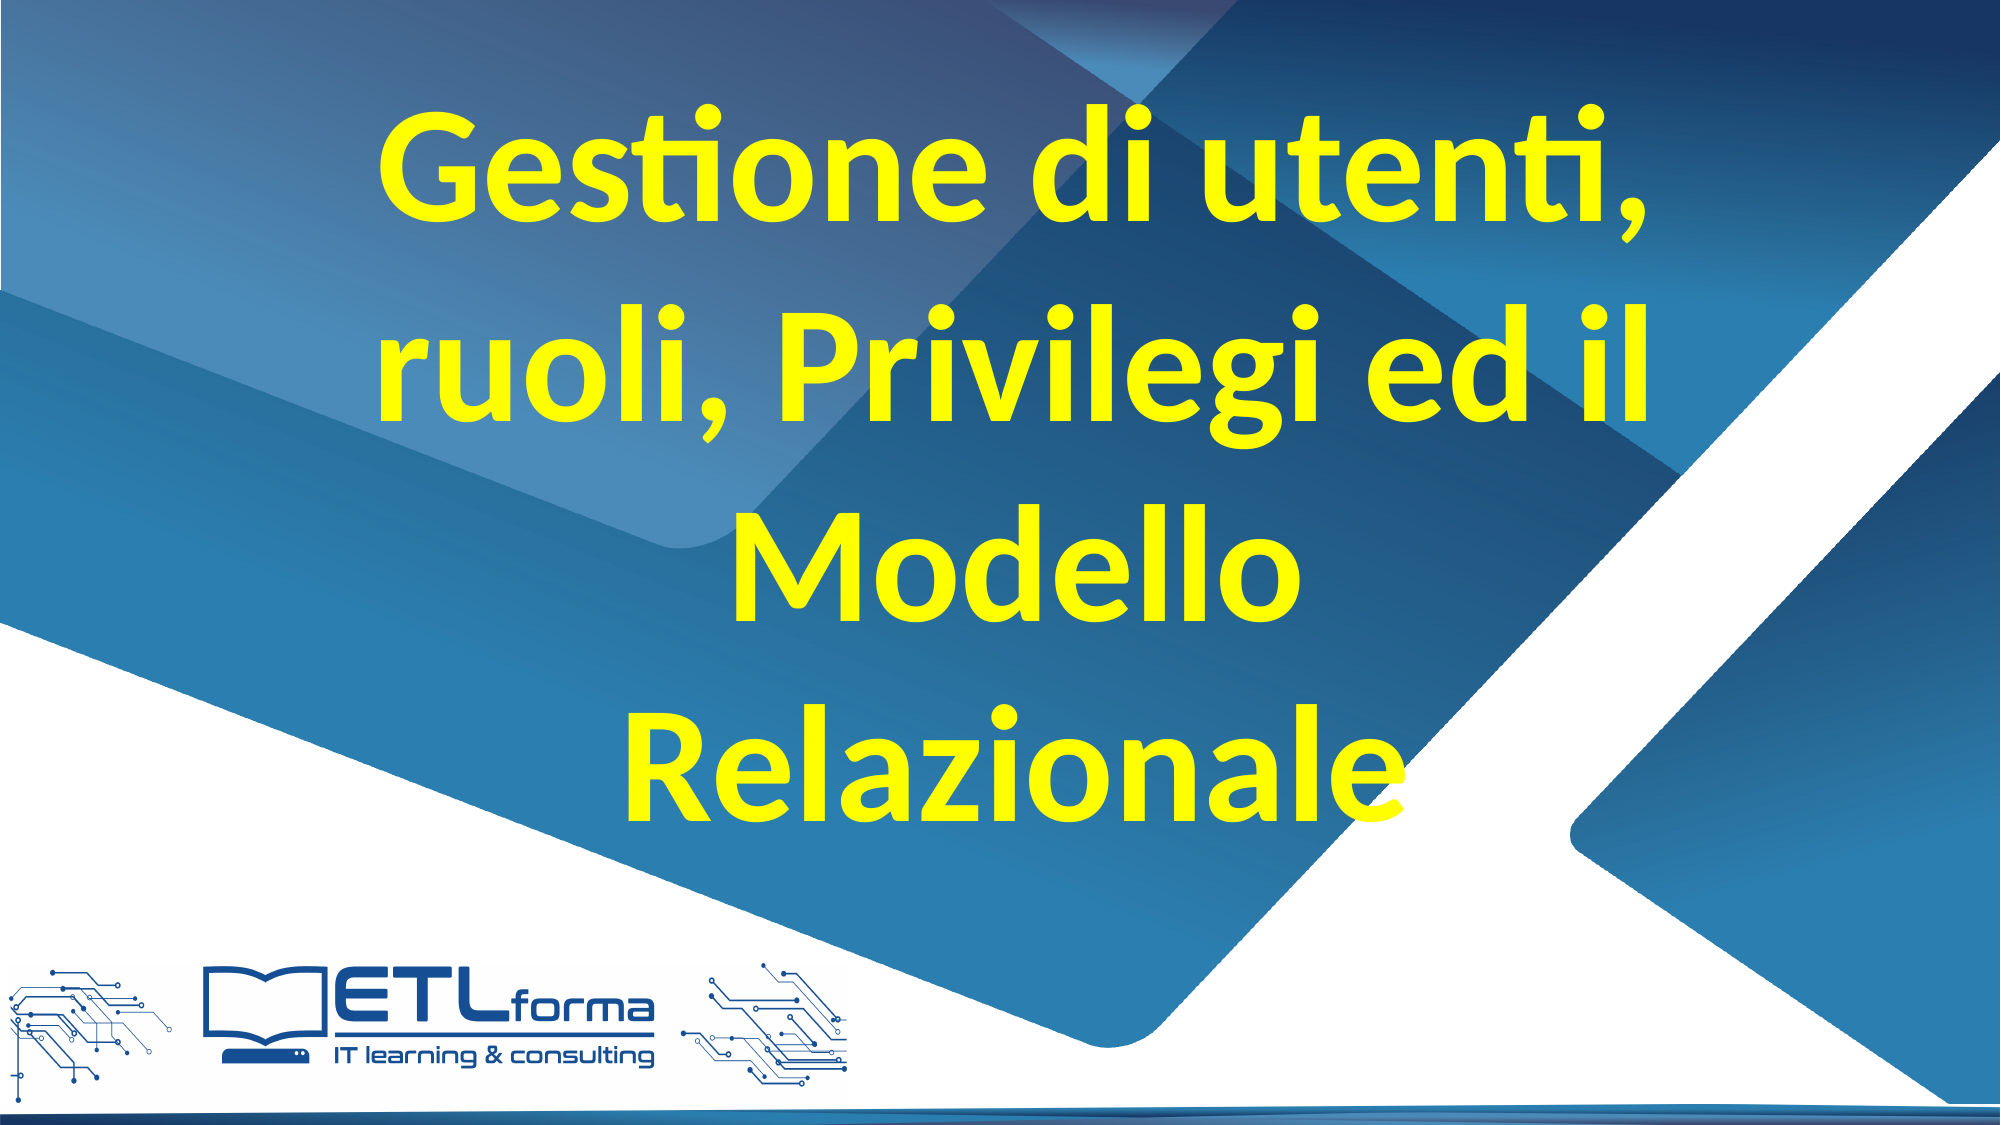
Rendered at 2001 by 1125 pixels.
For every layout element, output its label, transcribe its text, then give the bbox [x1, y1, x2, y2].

text_box Gestione di utenti, ruoli, Privilegi ed il Modello Relazionale [300, 47, 1732, 862]
picture [0, 0, 2000, 1125]
